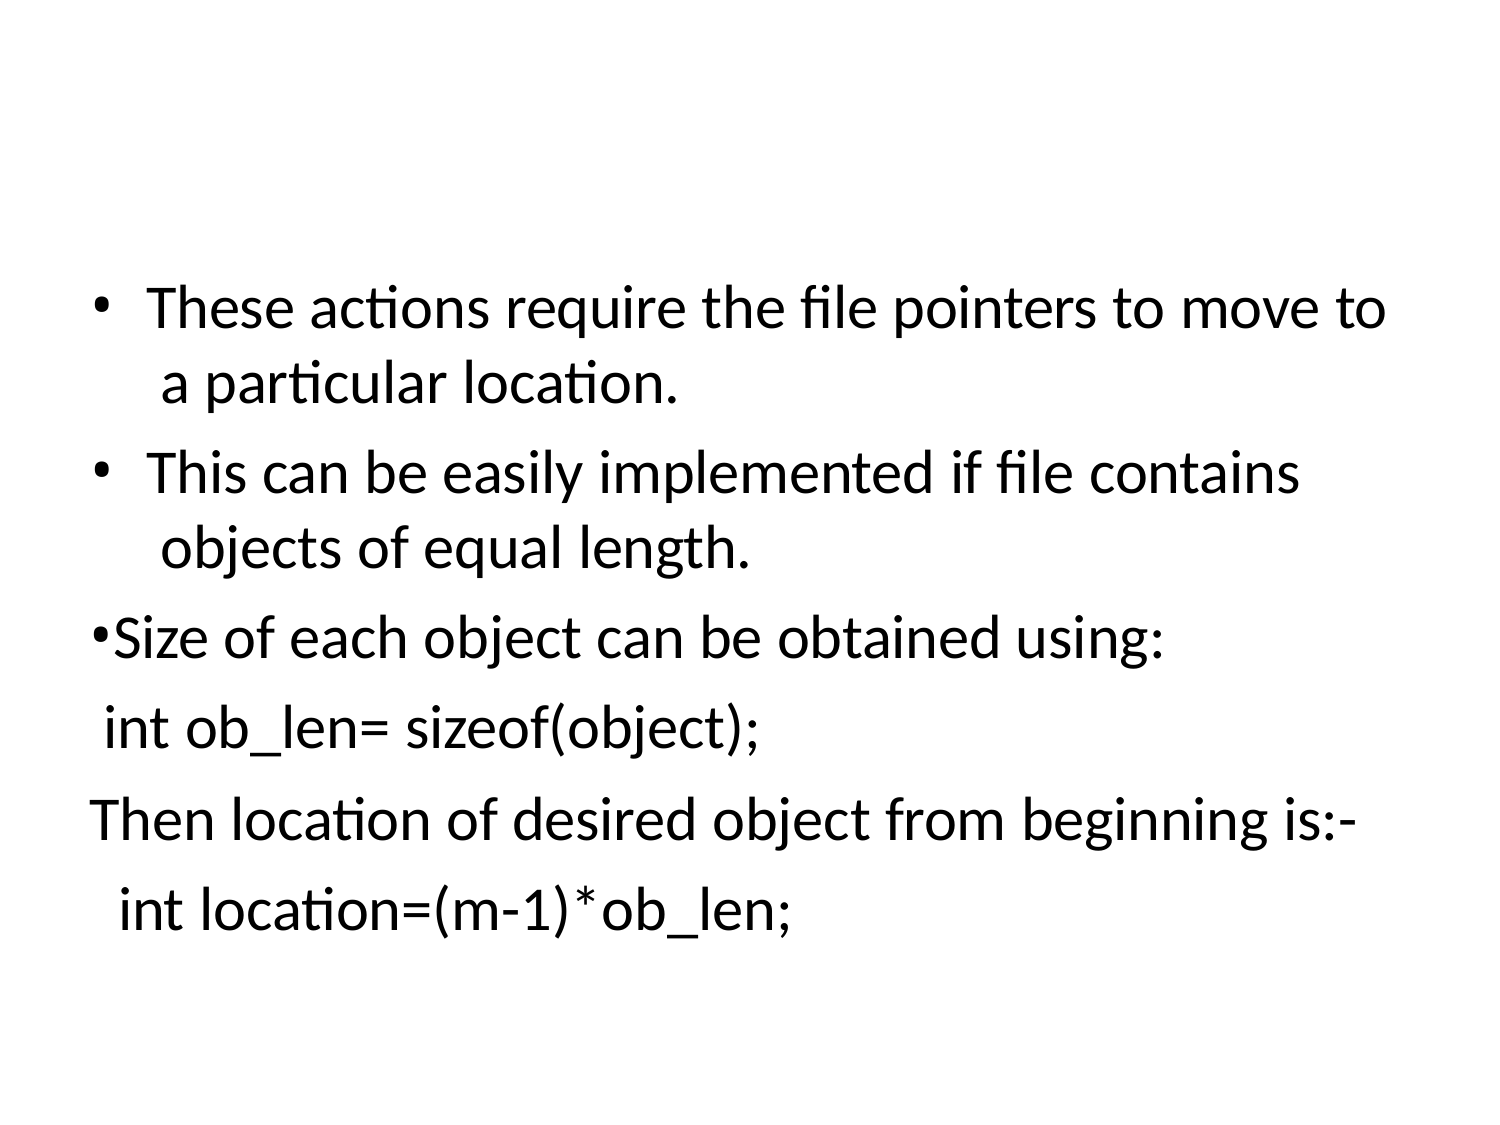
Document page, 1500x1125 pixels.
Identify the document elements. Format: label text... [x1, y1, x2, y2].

text_box These actions require the file pointers to move to a particular location. This can be easily implemented if file contains objects of equal length. Size of each object can be obtained using: int ob_len= sizeof(object); Then location of desired object from beginning is:- int location=(m-1)*ob_len; [87, 263, 1399, 943]
